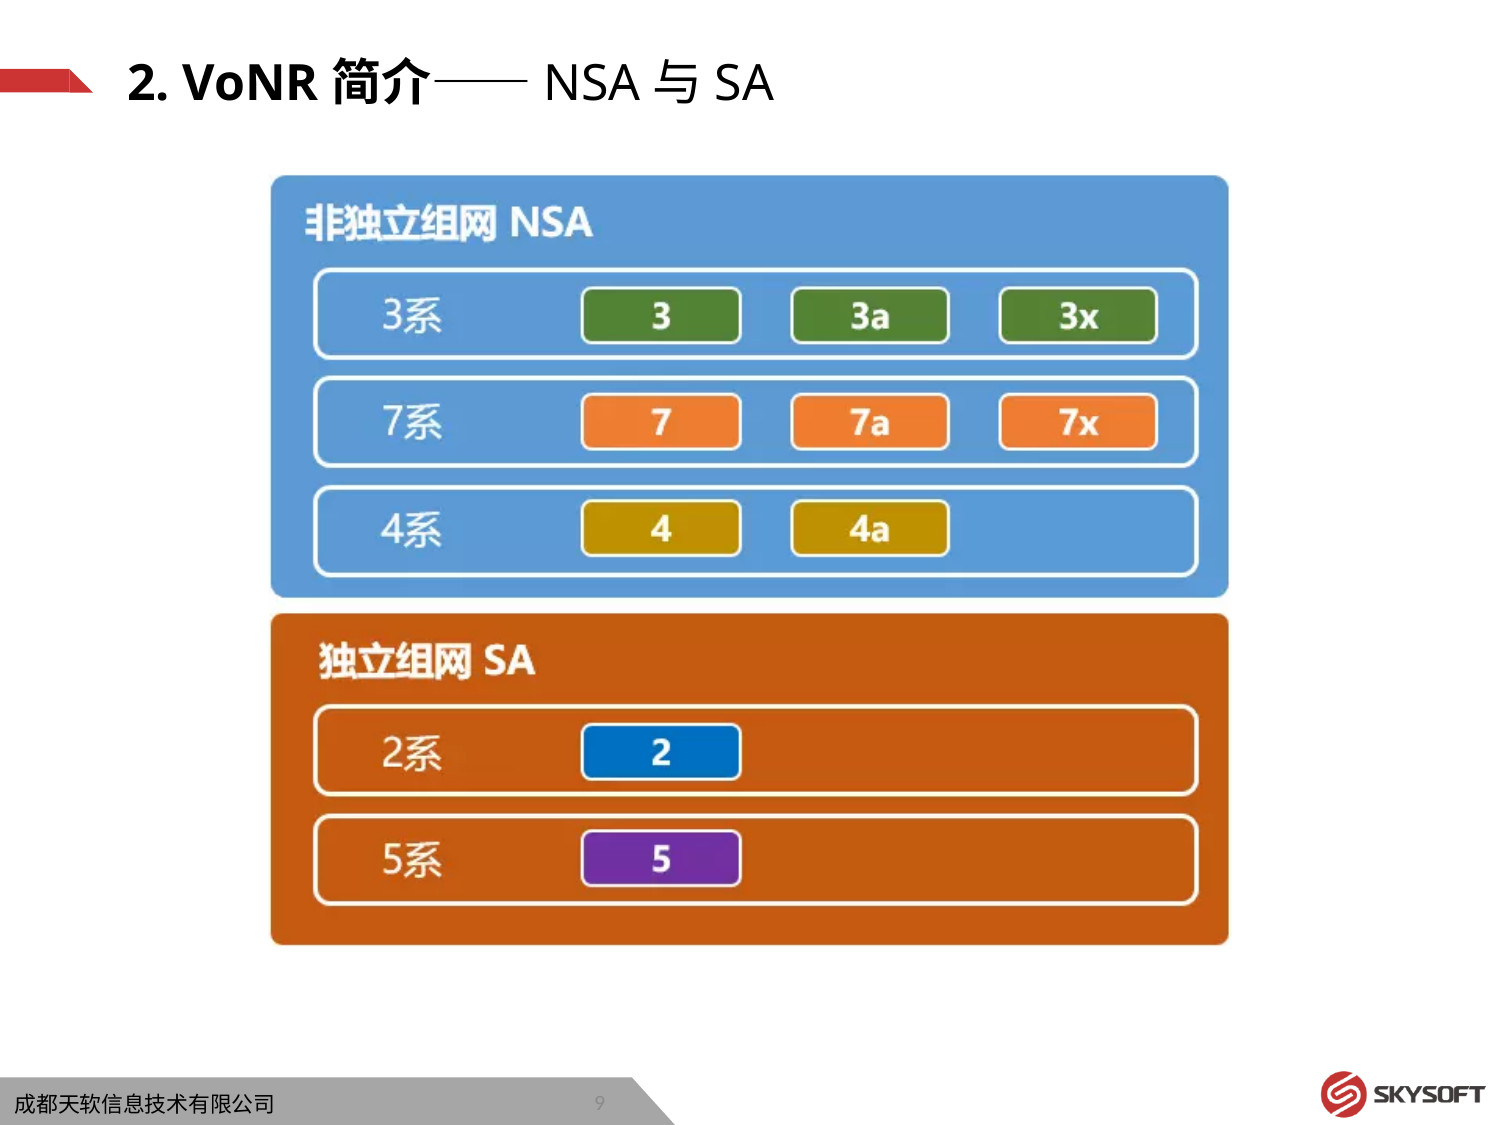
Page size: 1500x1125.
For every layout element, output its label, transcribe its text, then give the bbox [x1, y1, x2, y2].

picture [268, 174, 1232, 951]
slide_number 9 [270, 1071, 621, 1125]
list 2. VoNR简介——NSA与SA [112, 42, 1447, 114]
picture [1293, 1064, 1500, 1125]
